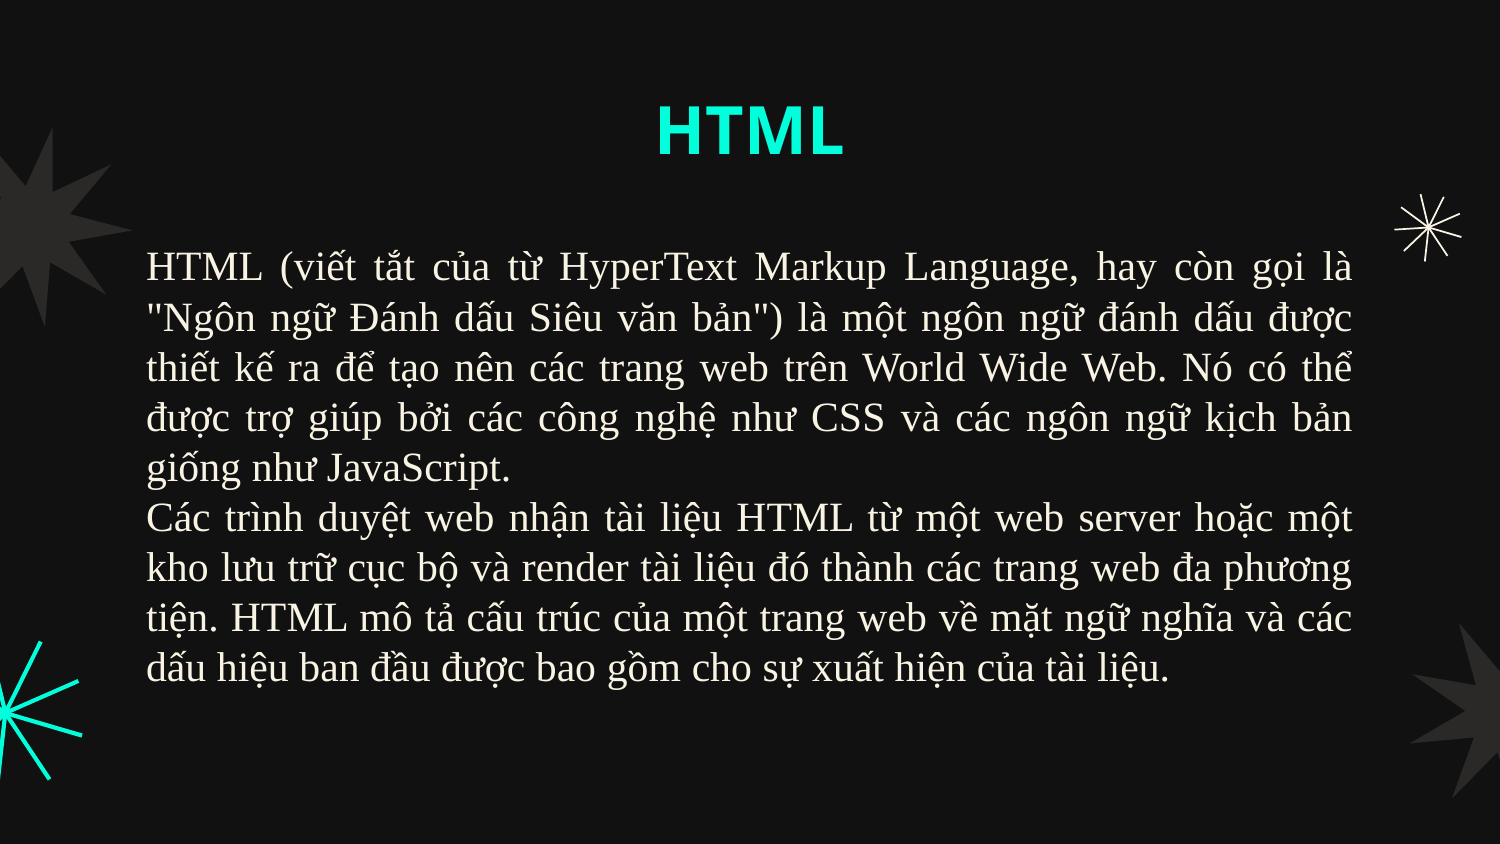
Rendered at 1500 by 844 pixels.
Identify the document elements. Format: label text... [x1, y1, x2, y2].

subtitle HTML (viết tắt của từ HyperText Markup Language, hay còn gọi là "Ngôn ngữ Đánh dấu Siêu văn bản") là một ngôn ngữ đánh dấu được thiết kế ra để tạo nên các trang web trên World Wide Web. Nó có thể được trợ giúp bởi các công nghệ như CSS và các ngôn ngữ kịch bản giống như JavaScript. Các trình duyệt web nhận tài liệu HTML từ một web server hoặc một kho lưu trữ cục bộ và render tài liệu đó thành các trang web đa phương tiện. HTML mô tả cấu trúc của một trang web về mặt ngữ nghĩa và các dấu hiệu ban đầu được bao gồm cho sự xuất hiện của tài liệu. [131, 224, 1369, 462]
title HTML [118, 72, 1382, 167]
